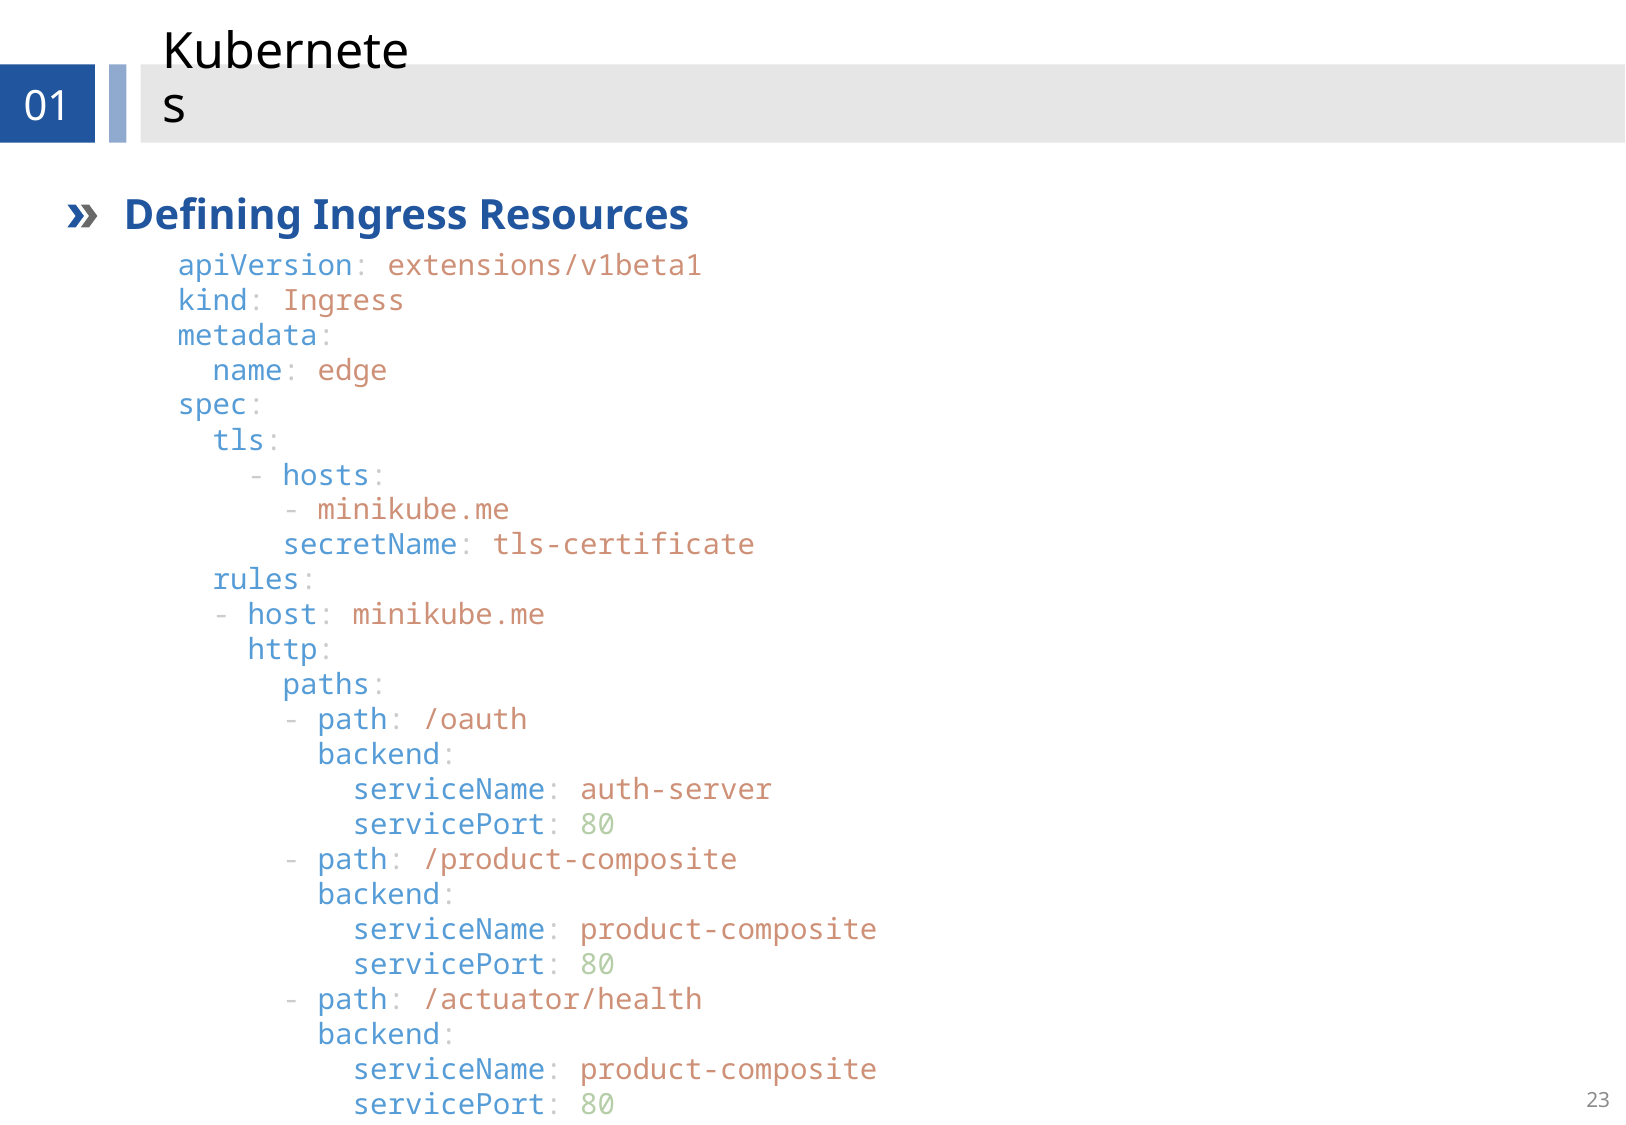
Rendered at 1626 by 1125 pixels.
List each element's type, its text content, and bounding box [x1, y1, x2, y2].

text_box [67, 204, 98, 228]
slide_number 23 [1521, 1070, 1625, 1125]
list Defining Ingress Resources [123, 193, 1597, 239]
list 01 [12, 83, 83, 130]
title Kubernetes [162, 78, 419, 134]
text_box apiVersion: extensions/v1beta1 kind: Ingress metadata: name: edge spec: tls: - hosts: - minikube.me secretName: tls-certificate rules: - host: minikube.me http: paths: - path: /oauth backend: serviceName: auth-server servicePort: 80 - path: /product-composite backend: serviceName: product-composite servicePort: 80 - path: /actuator/health backend: serviceName: product-composite servicePort: 80 [162, 238, 1521, 1125]
